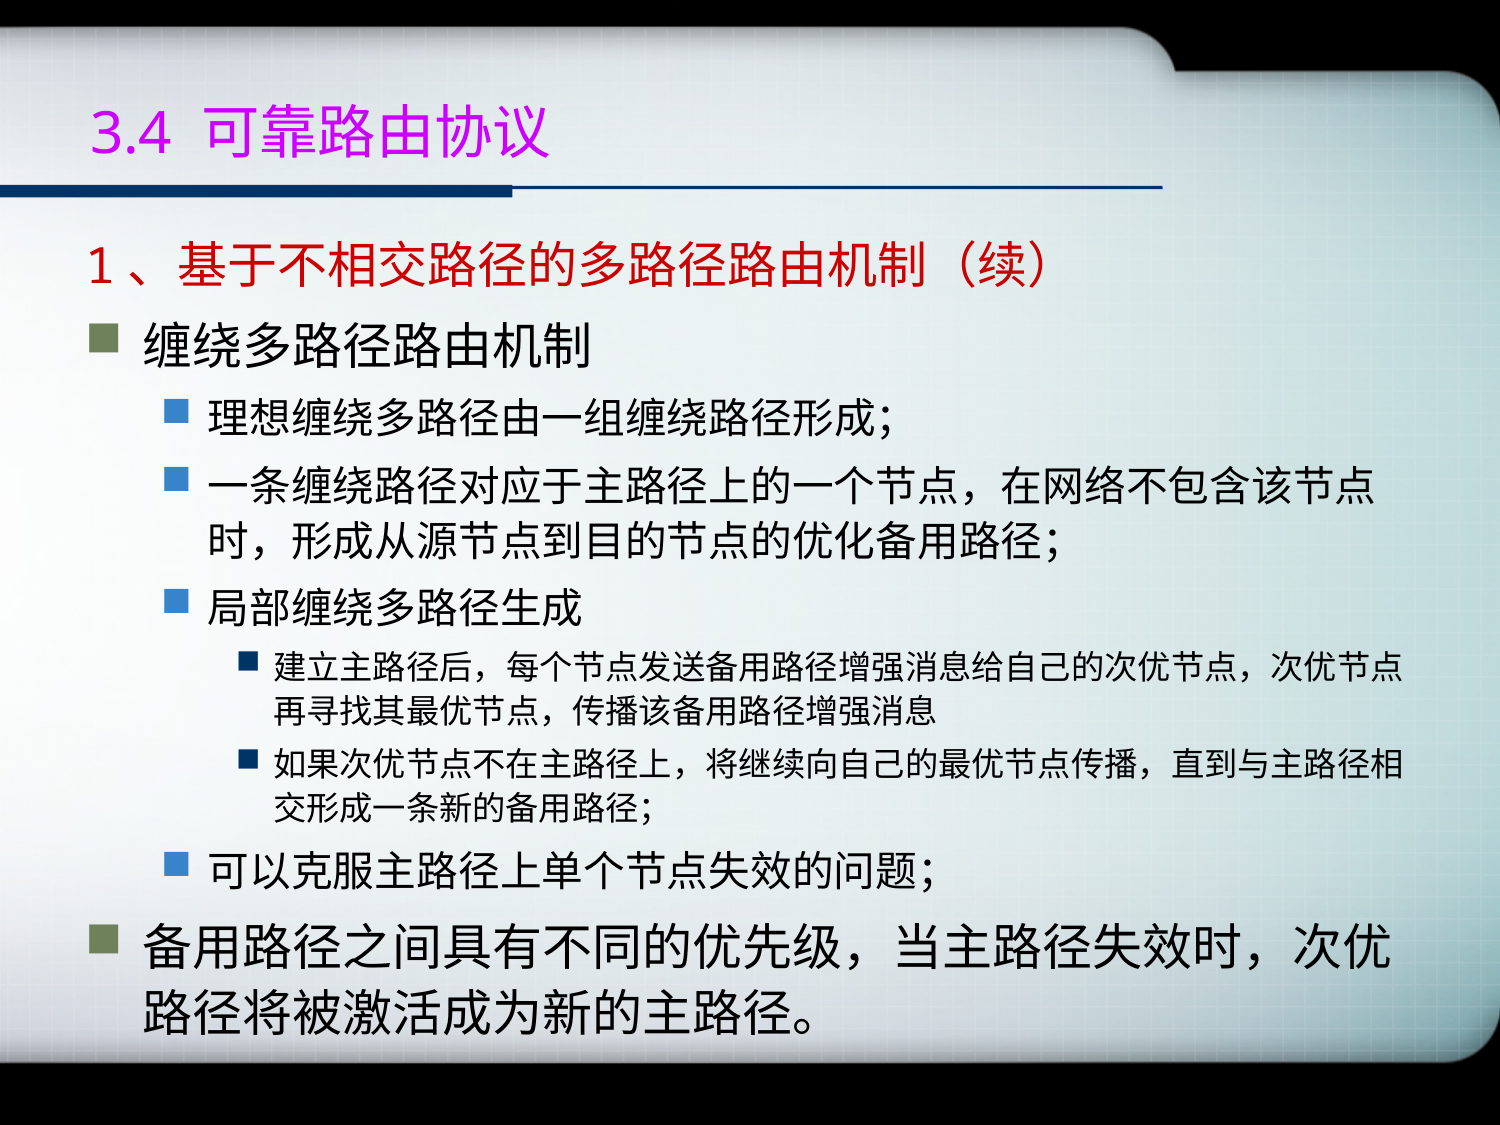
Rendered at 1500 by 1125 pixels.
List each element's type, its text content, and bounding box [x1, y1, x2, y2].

picture [0, 0, 1500, 1125]
title 3.4 可靠路由协议 [75, 87, 1338, 180]
list 1、基于不相交路径的多路径路由机制（续） 缠绕多路径路由机制 理想缠绕多路径由一组缠绕路径形成； 一条缠绕路径对应于主路径上的一个节点，在网络不包含该节点时，形成从源节点到目的节点的优化备用路径； 局部缠绕多路径生成 建立主路径后，每个节点发送备用路径增强消息给自己的次优节点，次优节点再寻找其最优节点，传播该备用路径增强消息 如果次优节点不在主路径上，将继续向自己的最优节点传播，直到与主路径相交形成一条新的备用路径； 可以克服主路径上单个节点失效的问题； 备用路径之间具有不同的优先级，当主路径失效时，次优路径将被激活成为新的主路径。 [70, 220, 1421, 995]
